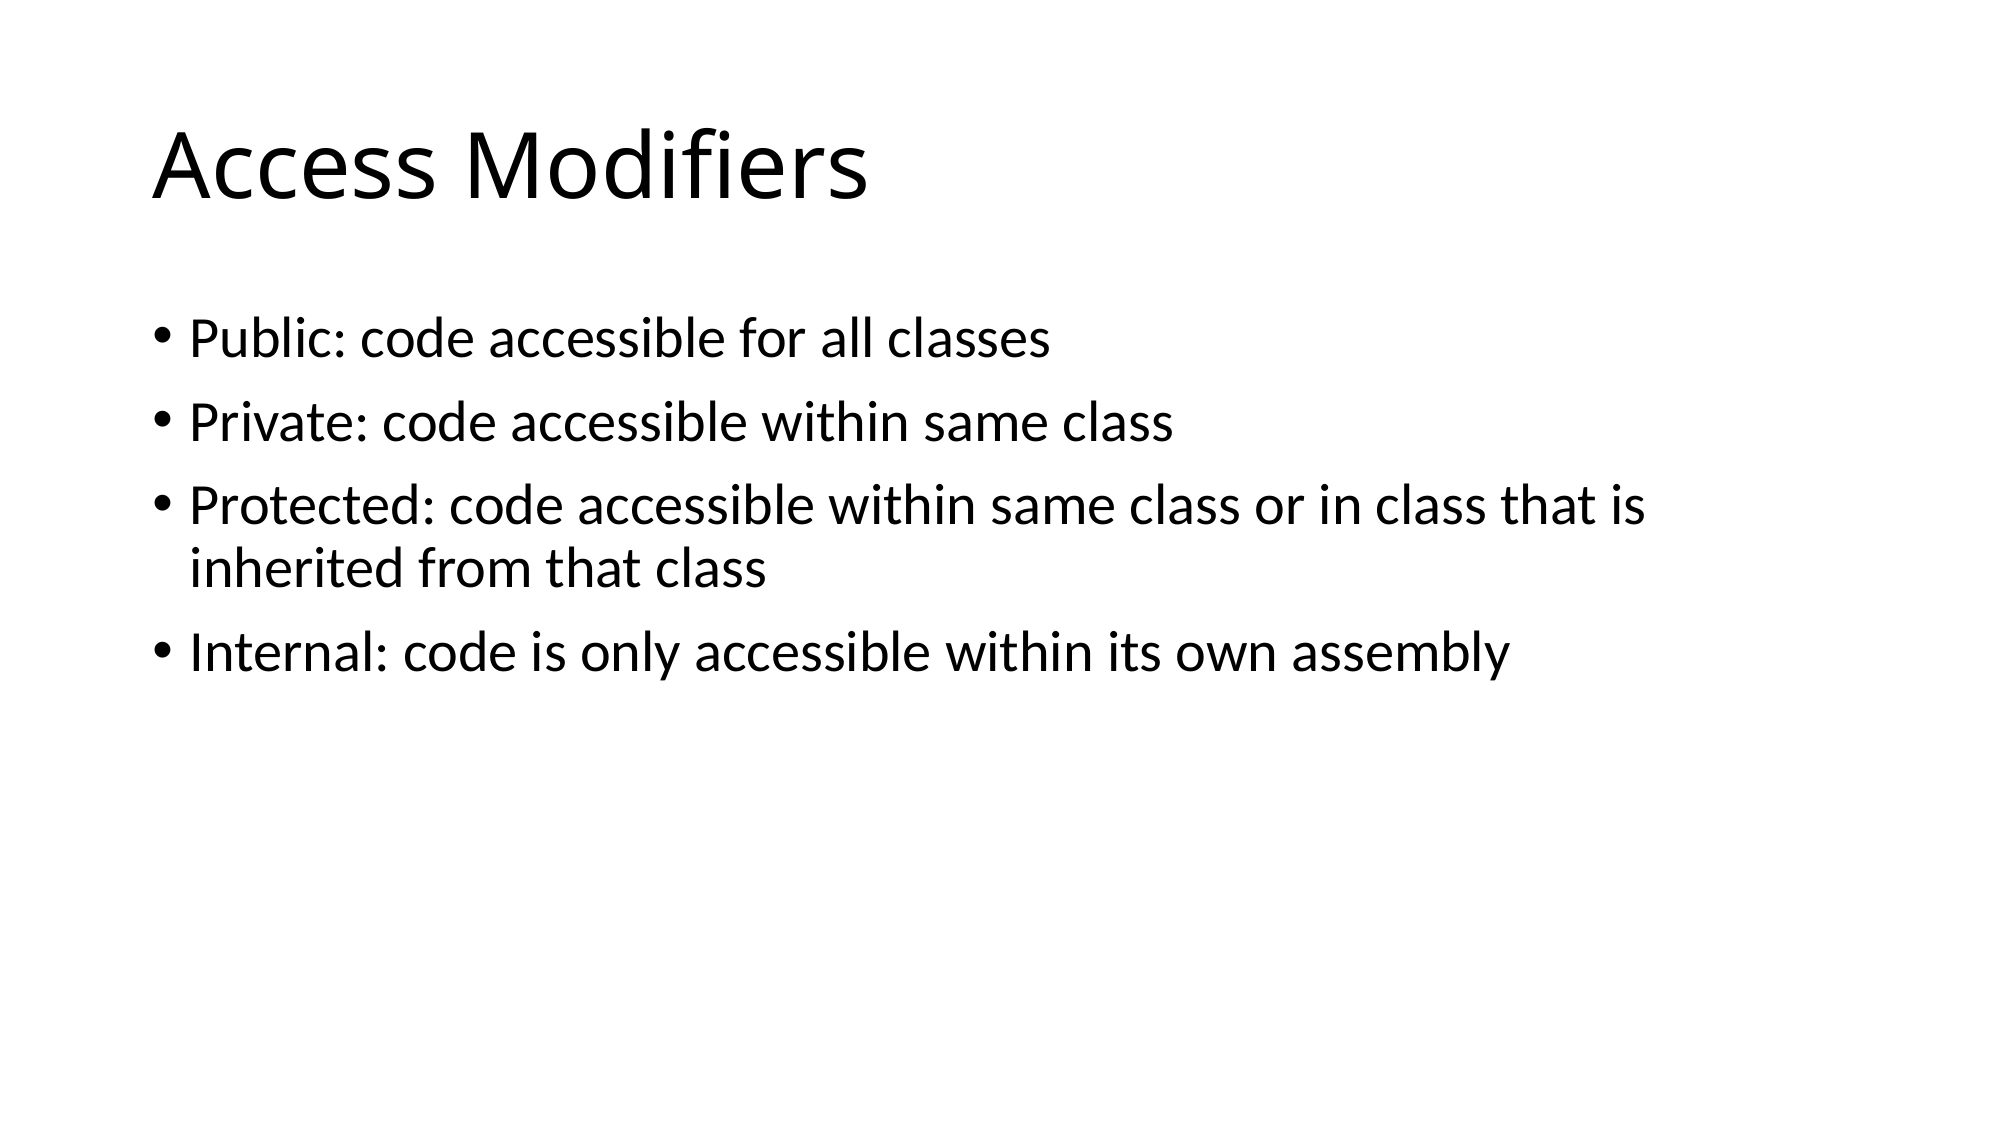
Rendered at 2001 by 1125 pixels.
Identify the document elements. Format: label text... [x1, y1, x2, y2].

list Public: code accessible for all classes Private: code accessible within same class Protected: code accessible within same class or in class that is inherited from that class Internal: code is only accessible within its own assembly [137, 299, 1863, 1014]
title Access Modifiers [137, 59, 1863, 278]
